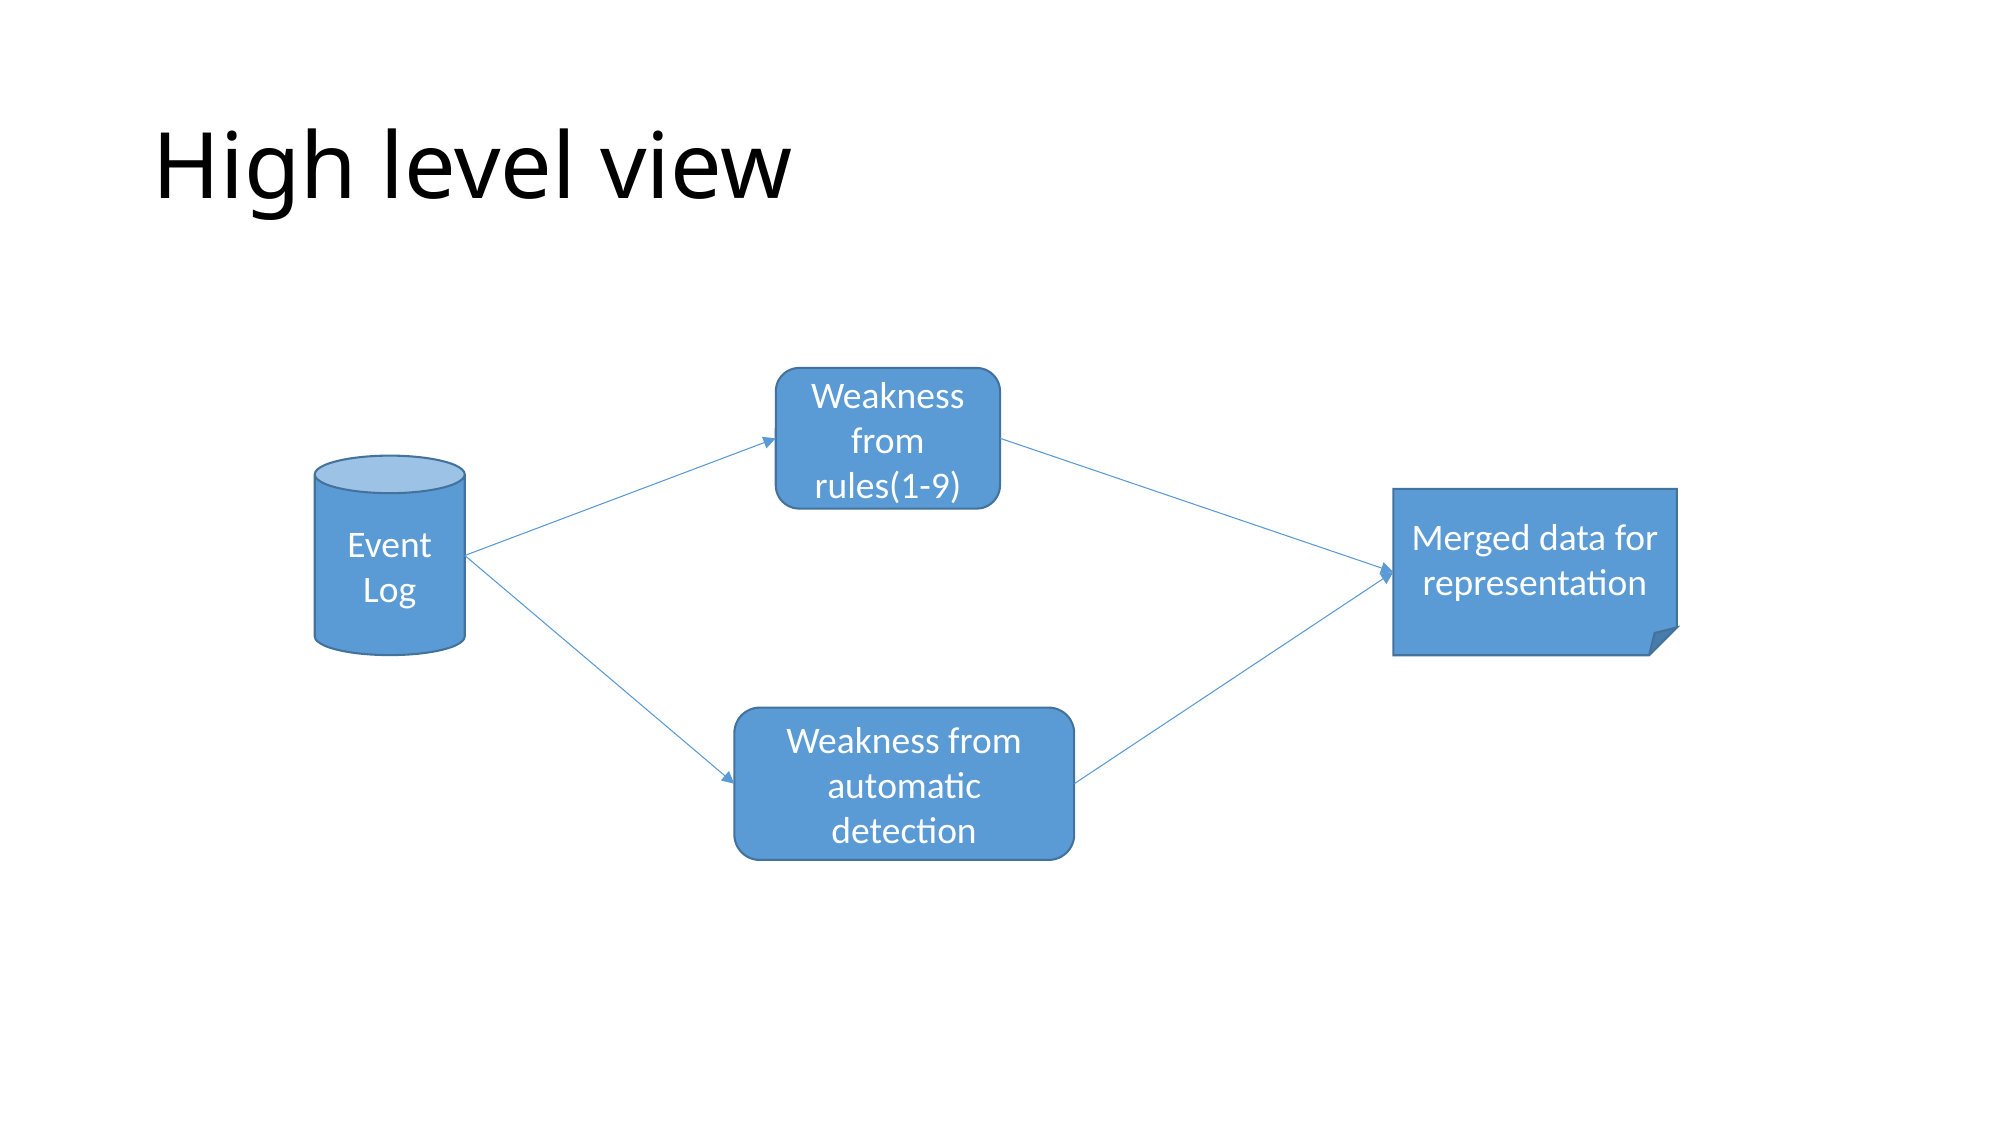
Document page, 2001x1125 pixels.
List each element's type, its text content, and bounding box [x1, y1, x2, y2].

text_box Event Log [313, 454, 464, 657]
title High level view [137, 59, 1863, 278]
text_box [464, 555, 735, 784]
text_box Weakness from automatic detection [733, 706, 1076, 861]
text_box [1074, 572, 1394, 784]
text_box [999, 438, 1394, 573]
text_box Merged data for representation [1394, 487, 1681, 657]
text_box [464, 438, 776, 556]
text_box Weakness from rules(1-9) [774, 366, 1002, 510]
